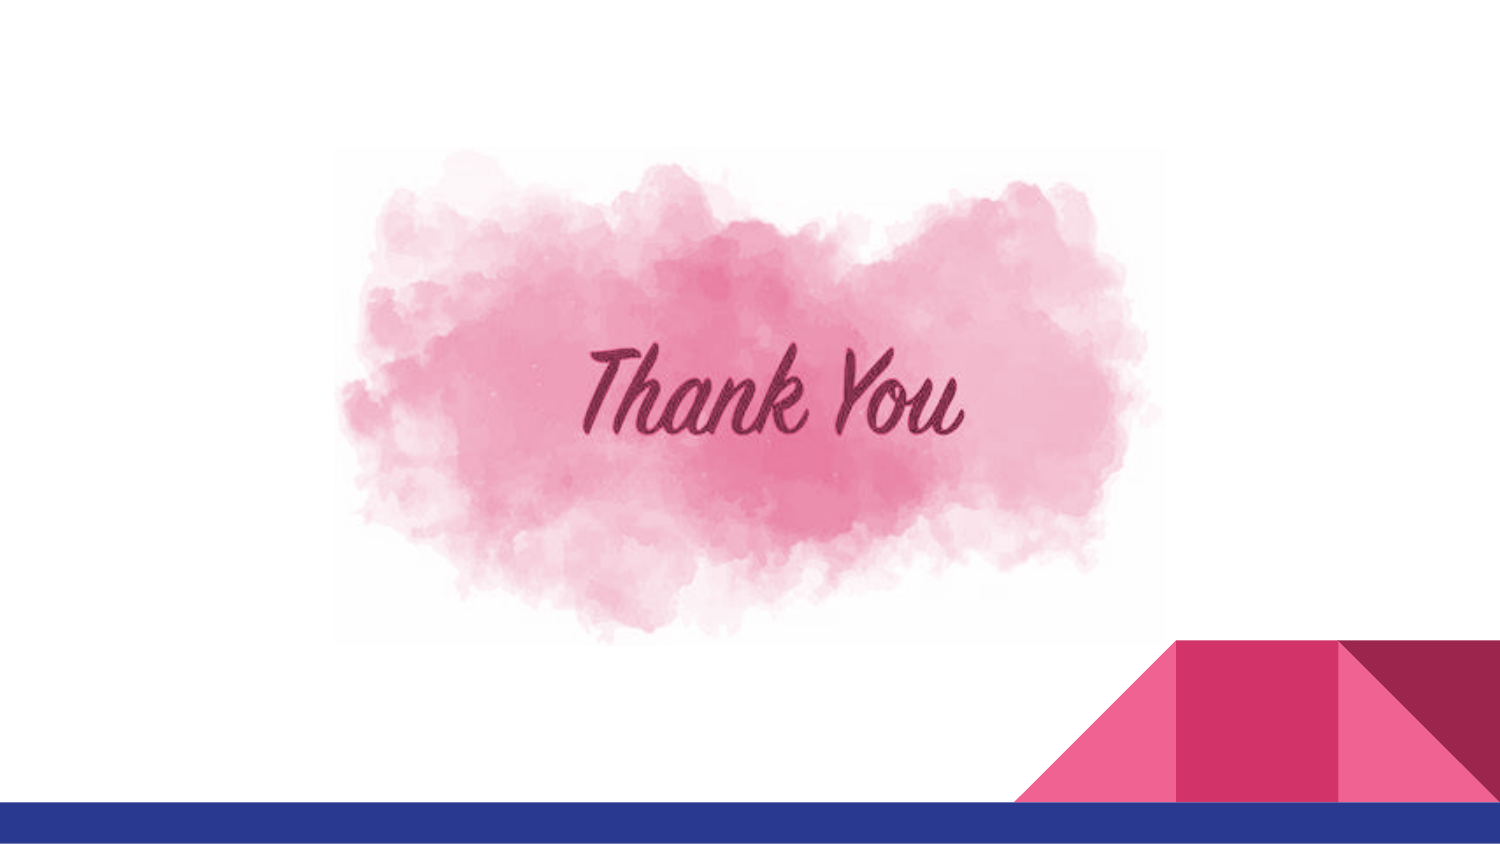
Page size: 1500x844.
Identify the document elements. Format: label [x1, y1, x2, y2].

picture [333, 147, 1167, 647]
